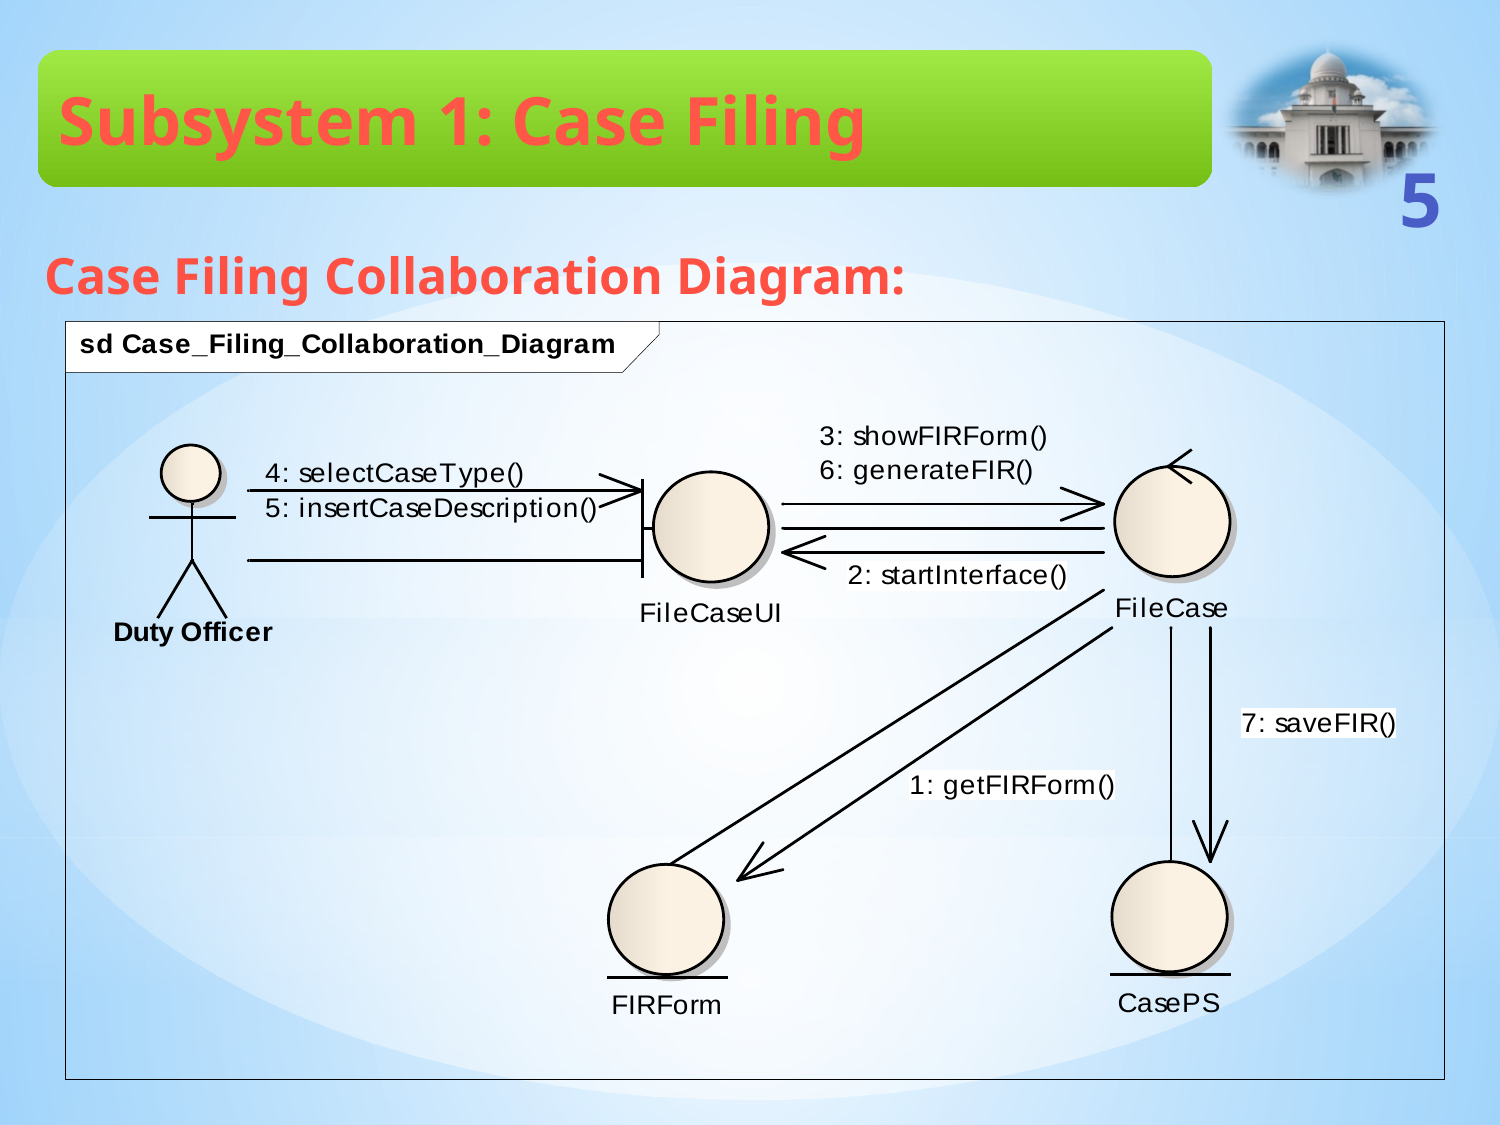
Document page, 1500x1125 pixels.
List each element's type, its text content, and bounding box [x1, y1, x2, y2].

text_box Case Filing Collaboration Diagram: [29, 237, 921, 313]
picture [1212, 34, 1453, 203]
text_box Subsystem 1: Case Filing [37, 49, 1206, 188]
picture [56, 312, 1453, 1088]
slide_number 5 [1362, 162, 1479, 244]
